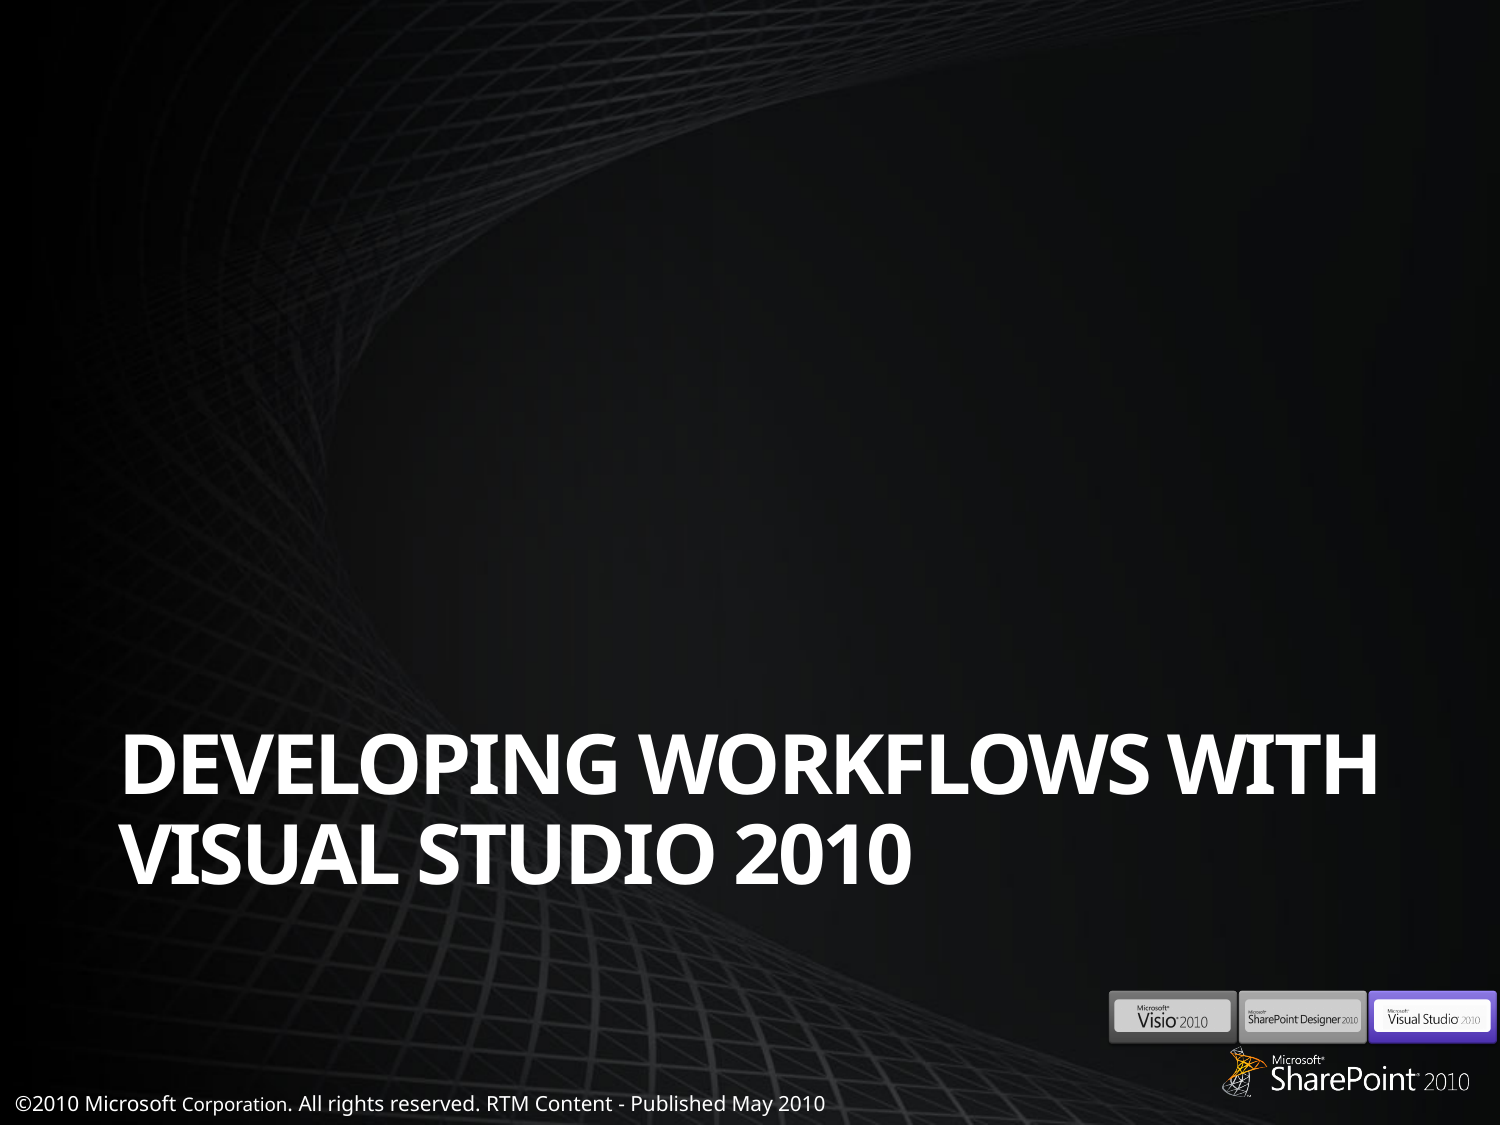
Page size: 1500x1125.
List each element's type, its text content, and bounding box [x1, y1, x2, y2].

picture [0, 0, 1500, 1125]
title Developing Workflows with Visual Studio 2010 [118, 722, 1394, 996]
